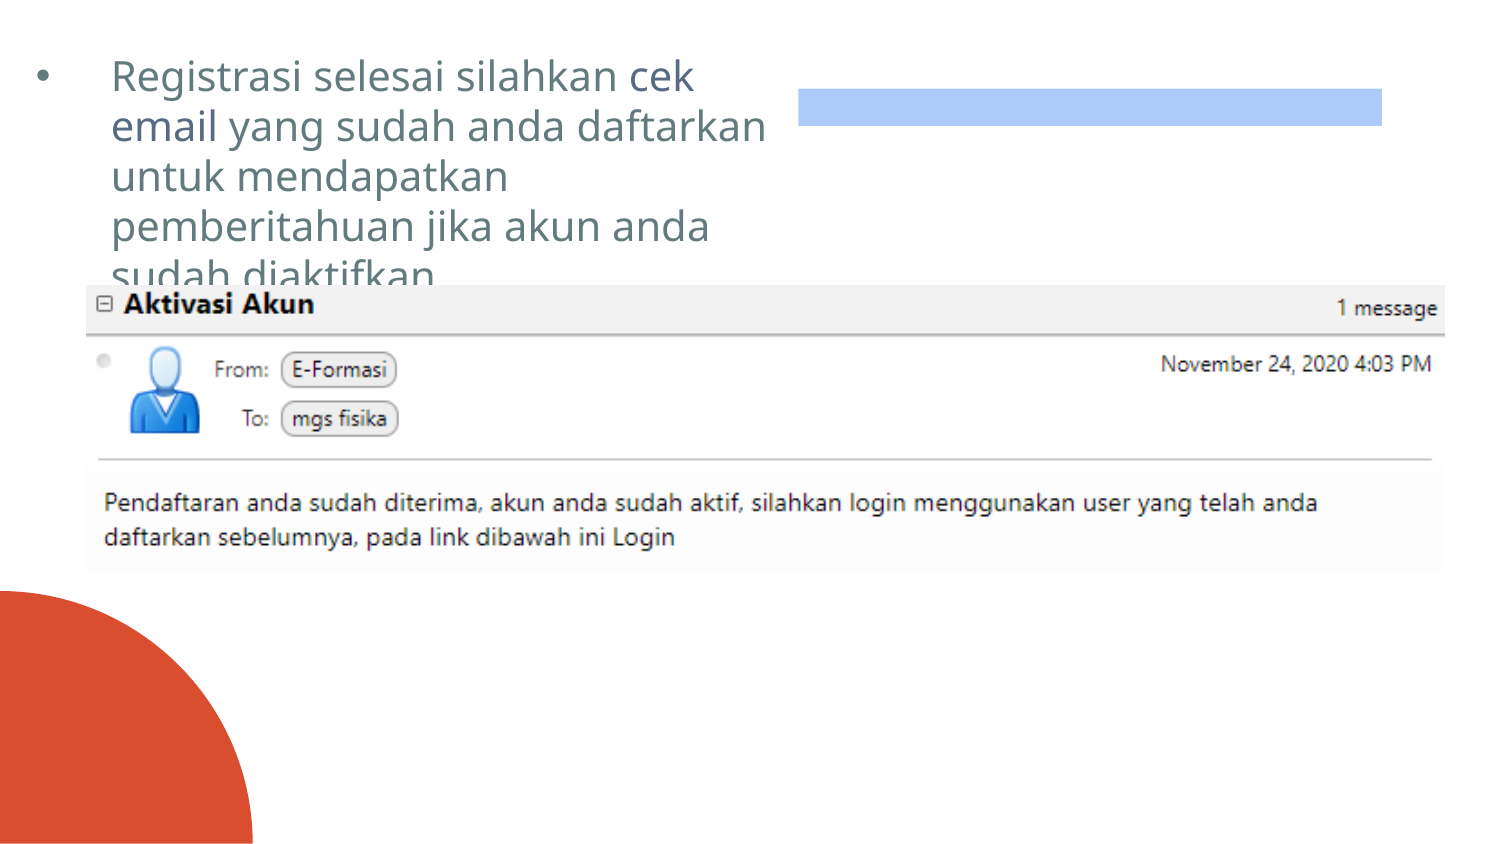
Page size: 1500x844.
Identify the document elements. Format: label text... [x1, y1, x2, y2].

title Registrasi selesai silahkan cek email yang sudah anda daftarkan untuk mendapatkan pemberitahuan jika akun anda sudah diaktifkan [20, 34, 824, 318]
picture [86, 284, 1445, 602]
